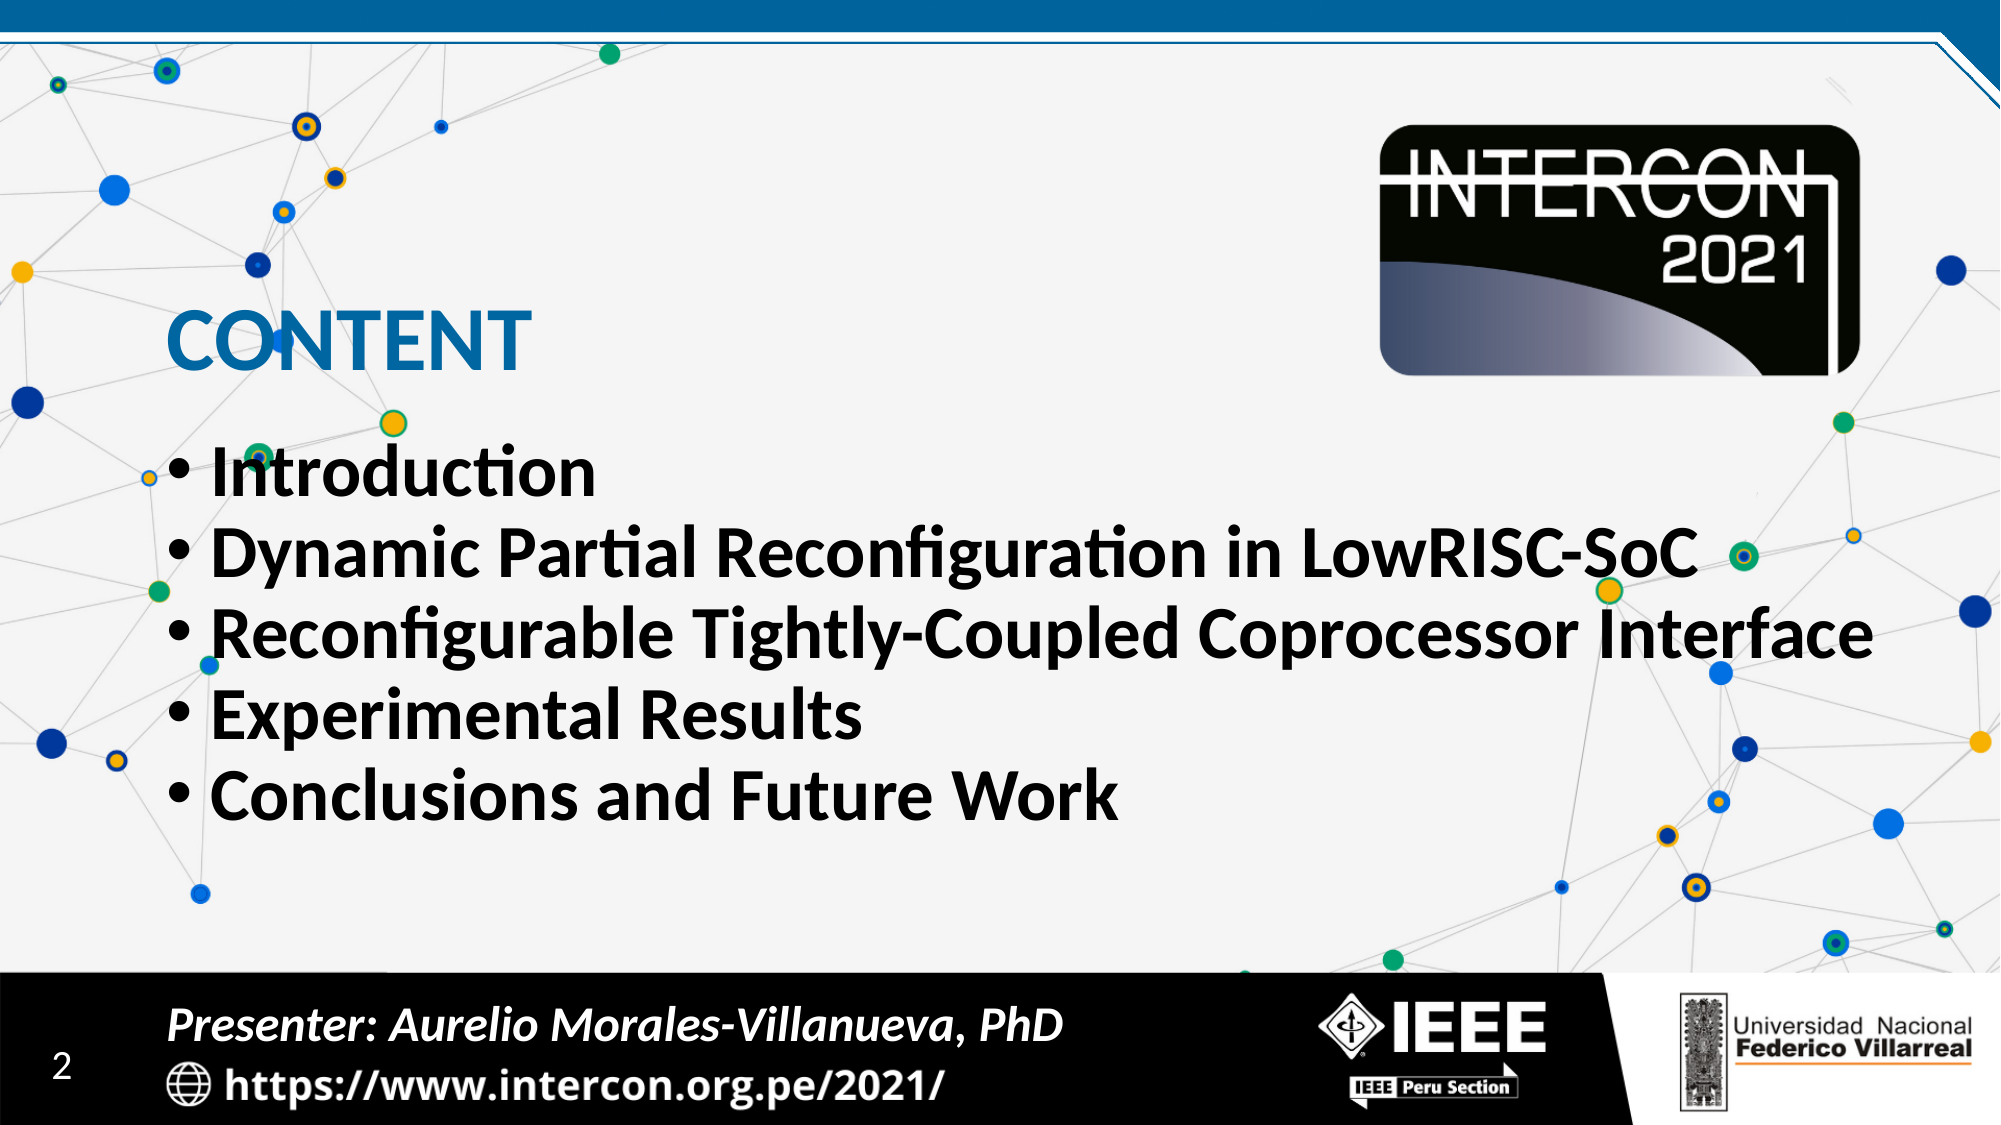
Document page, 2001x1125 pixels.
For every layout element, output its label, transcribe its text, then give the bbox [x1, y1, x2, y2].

footer Presenter: Aurelio Morales-Villanueva, PhD [151, 991, 1248, 1052]
subtitle Introduction Dynamic Partial Reconfiguration in LowRISC-SoC Reconfigurable Tightly-Coupled Coprocessor Interface Experimental Results Conclusions and Future Work [151, 424, 1901, 842]
slide_number 2 [0, 1021, 125, 1104]
title CONTENT [151, 215, 1650, 398]
picture [0, 0, 2001, 1125]
